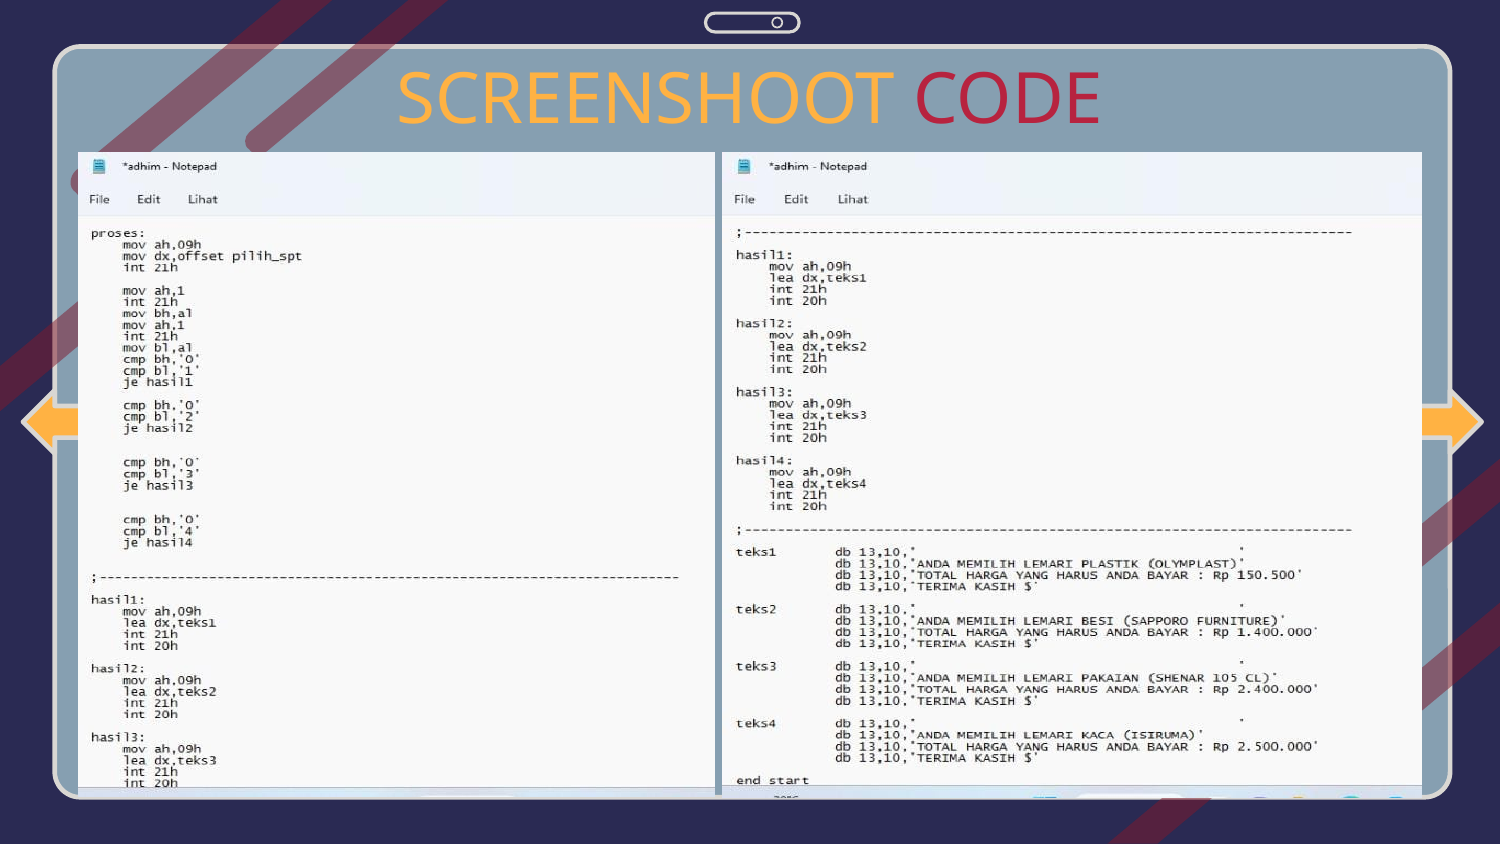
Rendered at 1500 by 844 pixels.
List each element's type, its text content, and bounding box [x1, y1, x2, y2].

text_box [1427, 390, 1482, 454]
text_box [22, 390, 72, 454]
picture [77, 151, 716, 798]
picture [721, 152, 1422, 798]
title SCREENSHOOT CODE [340, 38, 1159, 152]
